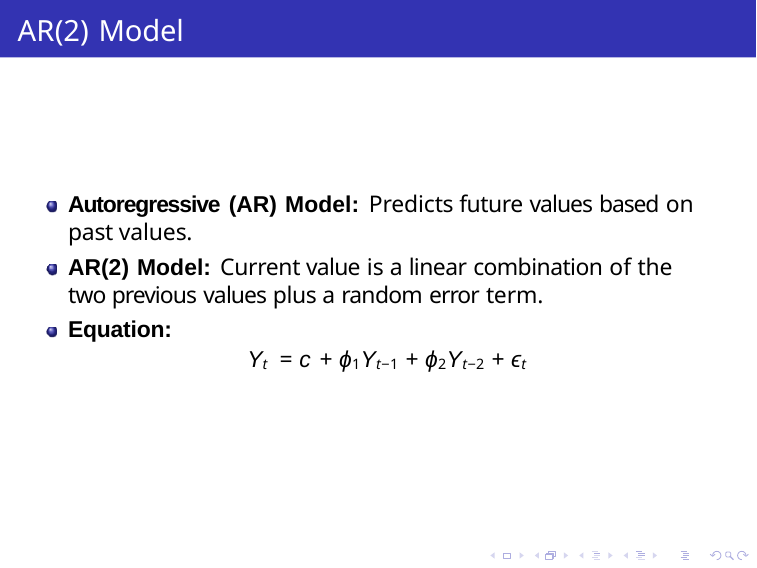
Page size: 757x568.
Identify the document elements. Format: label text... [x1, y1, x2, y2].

title AR(2) Model [15, 9, 487, 108]
picture [45, 264, 58, 276]
picture [45, 327, 58, 339]
picture [45, 201, 58, 213]
text_box Autoregressive (AR) Model: Predicts future values based on past values. AR(2) Model: Current value is a linear combination of the two previous values plus a random error term. Equation: Yt = c + ϕ1Yt−1 + ϕ2Yt−2 + ϵt [61, 188, 722, 373]
